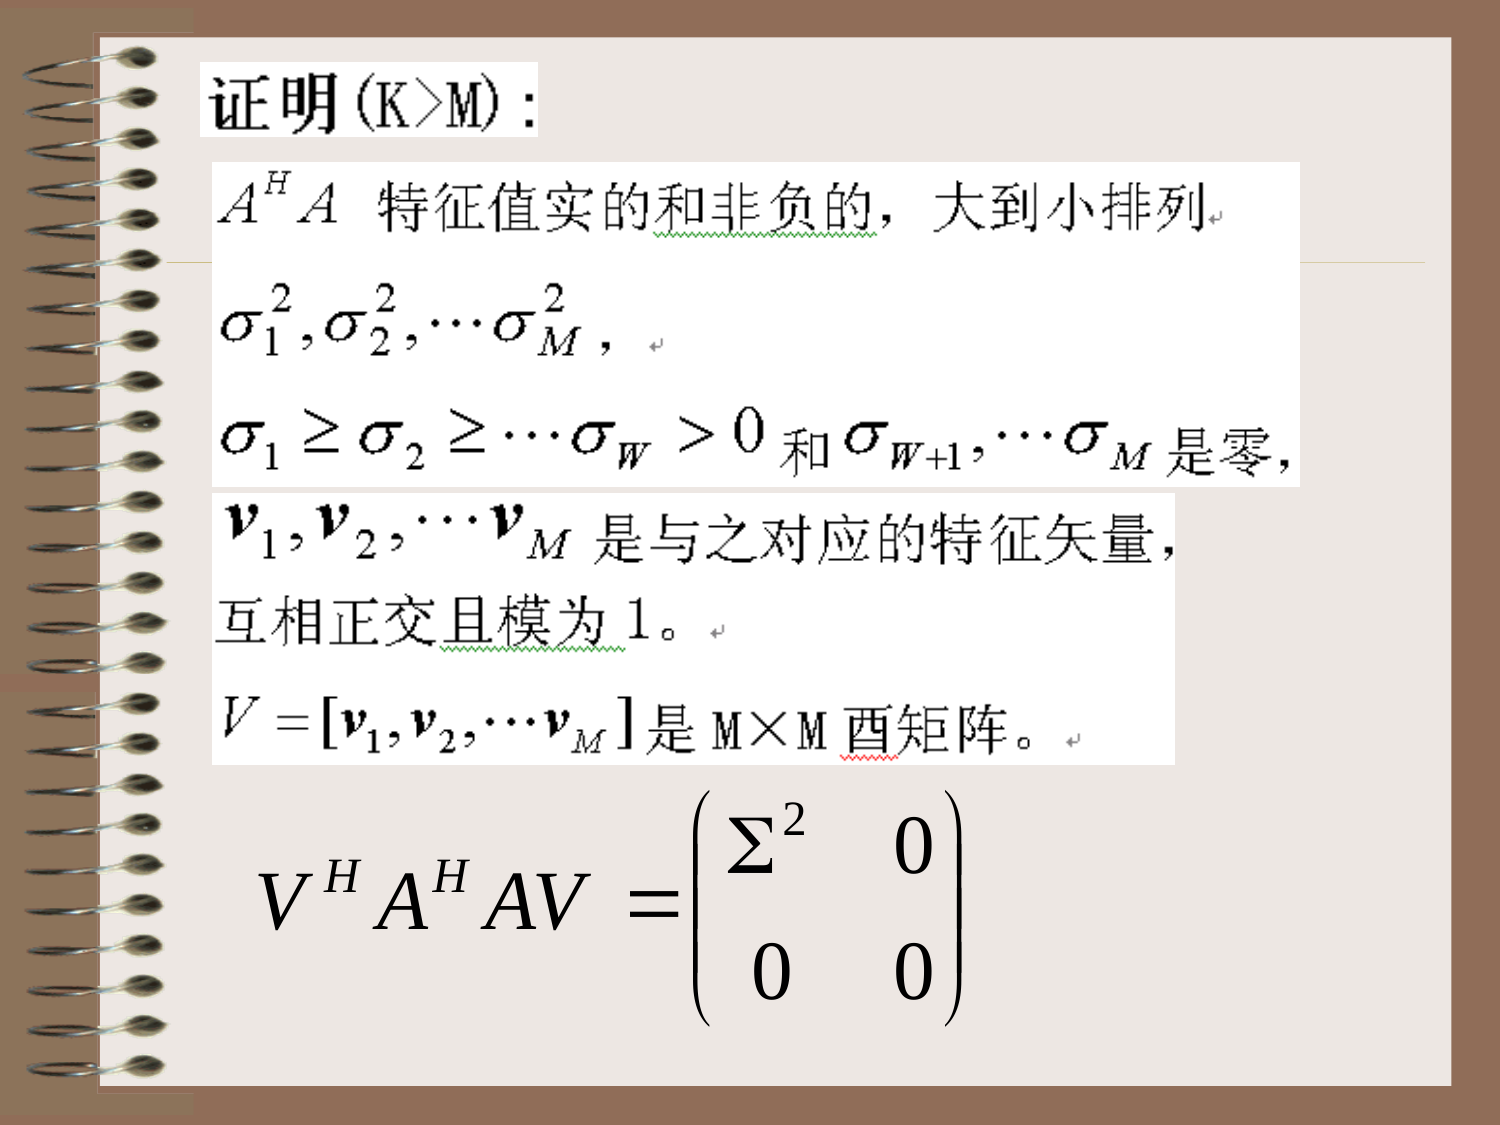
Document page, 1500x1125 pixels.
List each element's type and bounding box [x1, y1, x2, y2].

picture [0, 8, 194, 674]
text_box [249, 774, 988, 1043]
text_box [199, 62, 538, 138]
picture [0, 692, 194, 1115]
text_box [212, 162, 1301, 487]
text_box [212, 493, 1176, 765]
